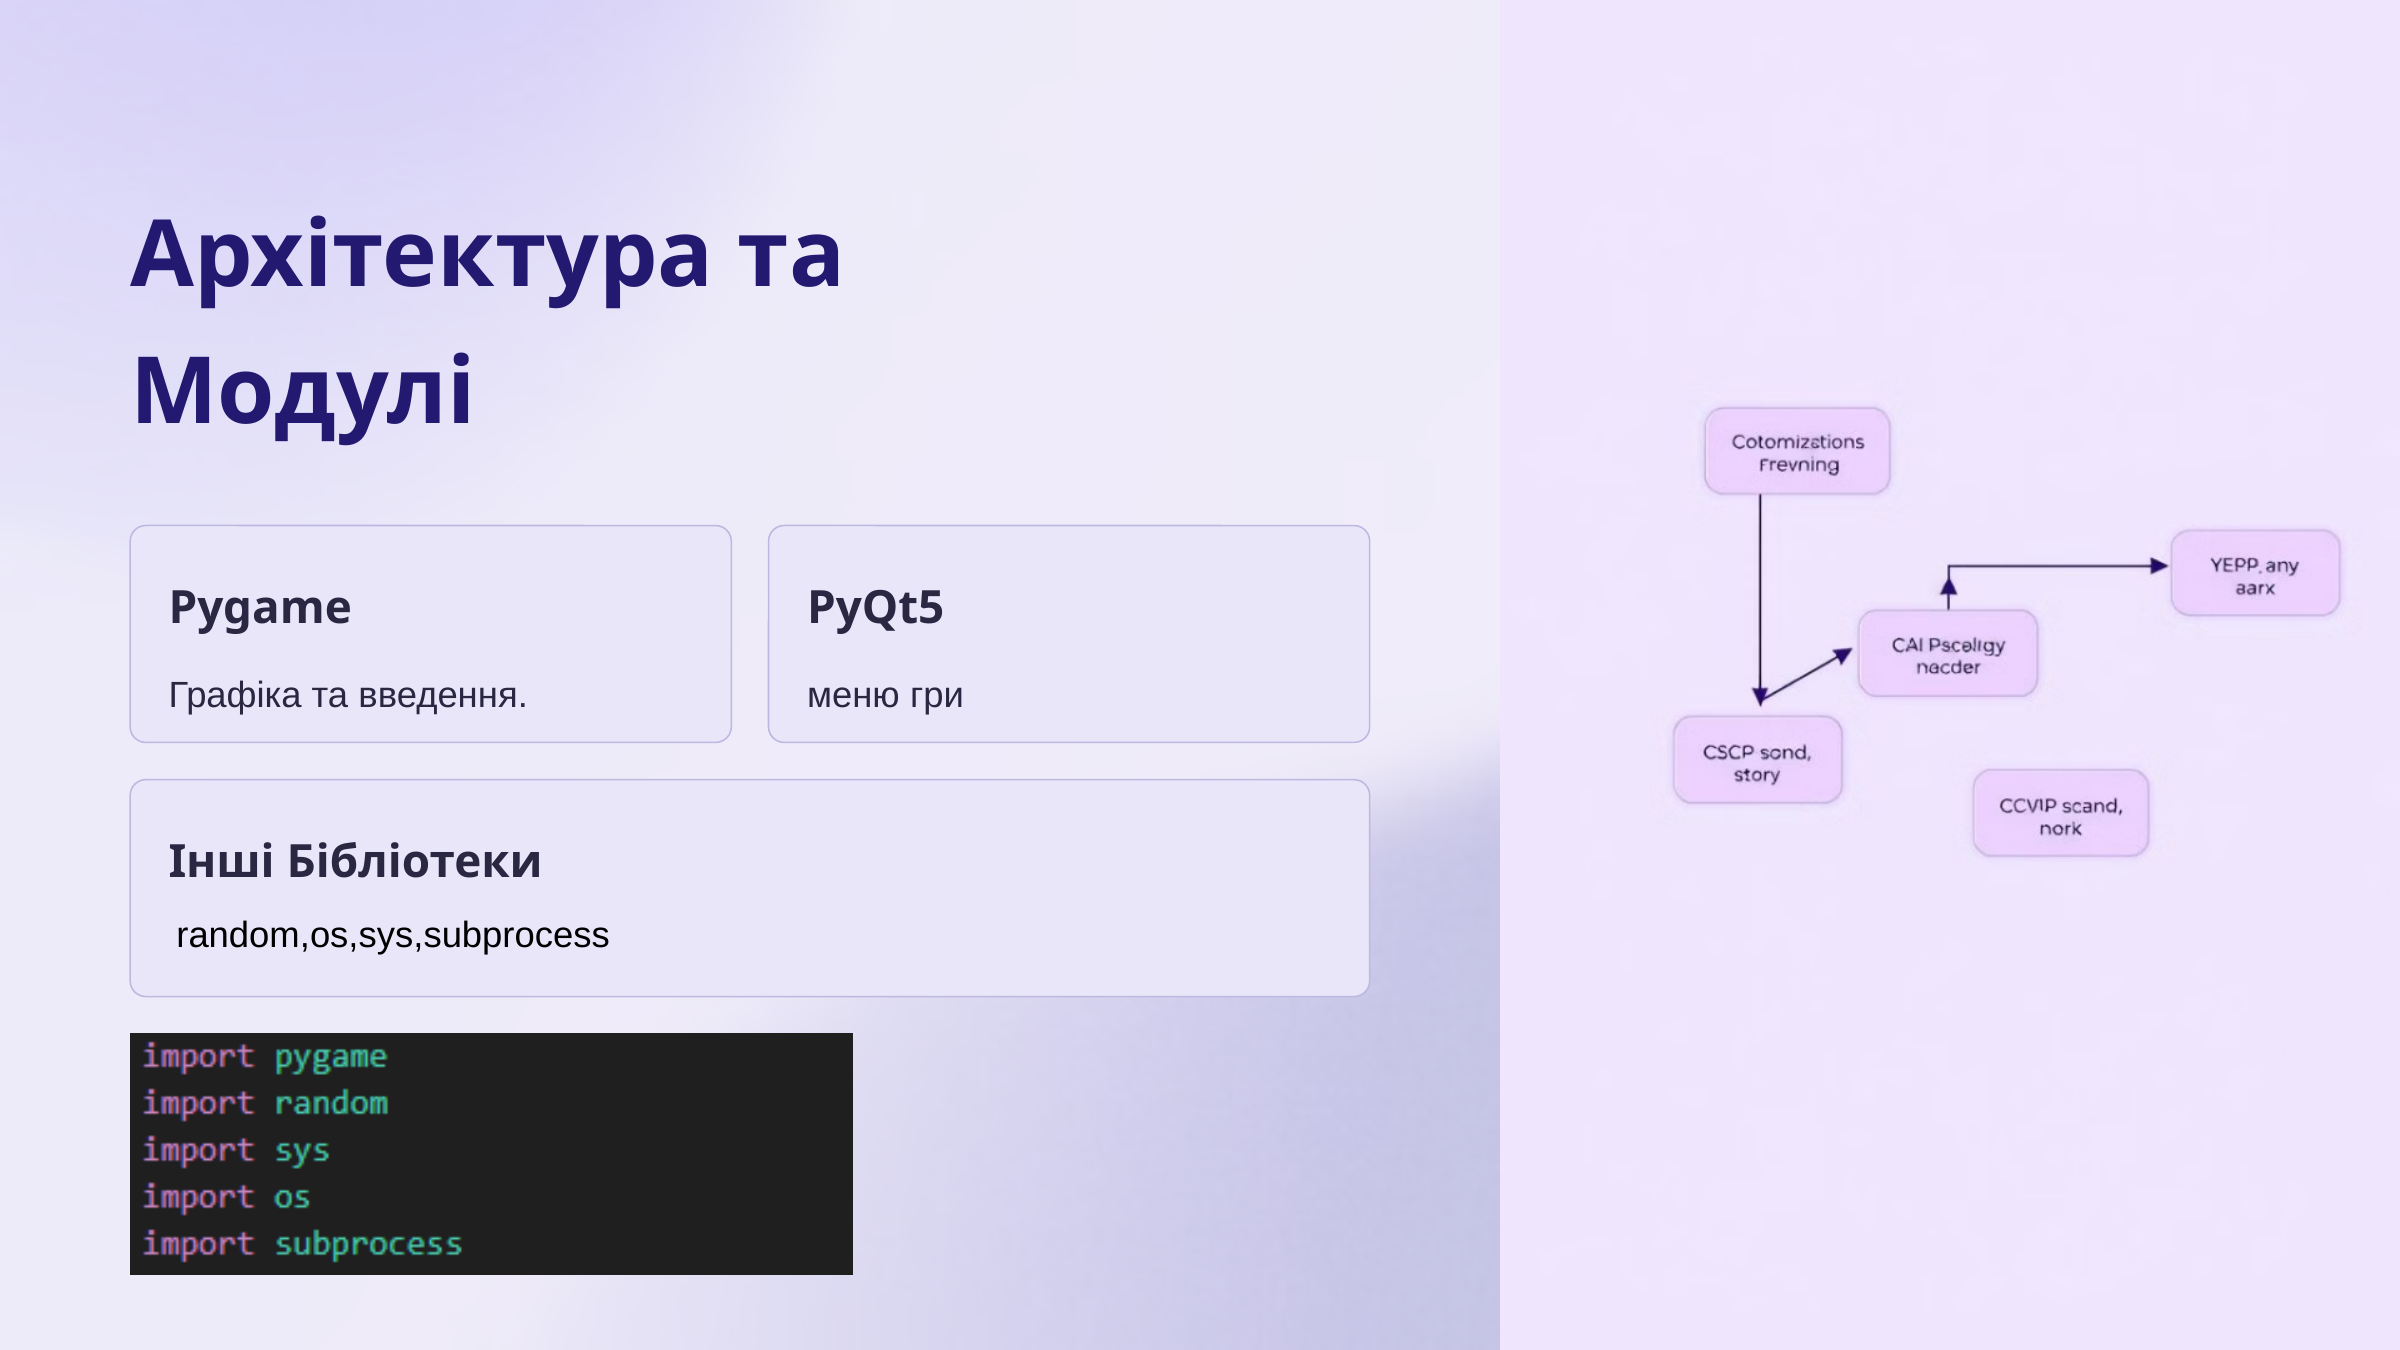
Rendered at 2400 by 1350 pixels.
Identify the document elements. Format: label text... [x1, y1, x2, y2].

text_box Інші Бібліотеки [168, 818, 634, 877]
picture [1499, 0, 2400, 1350]
picture [129, 1033, 853, 1275]
text_box PyQt5 [806, 563, 1273, 622]
text_box Архітектура та Модулі [130, 166, 1121, 384]
text_box меню гри [806, 644, 1332, 704]
text_box [768, 525, 1370, 743]
text_box random,os,sys,subprocess [176, 884, 1339, 944]
text_box [130, 525, 732, 743]
text_box Pygame [168, 563, 634, 622]
text_box [130, 779, 1370, 997]
text_box Графіка та введення. [168, 644, 693, 704]
